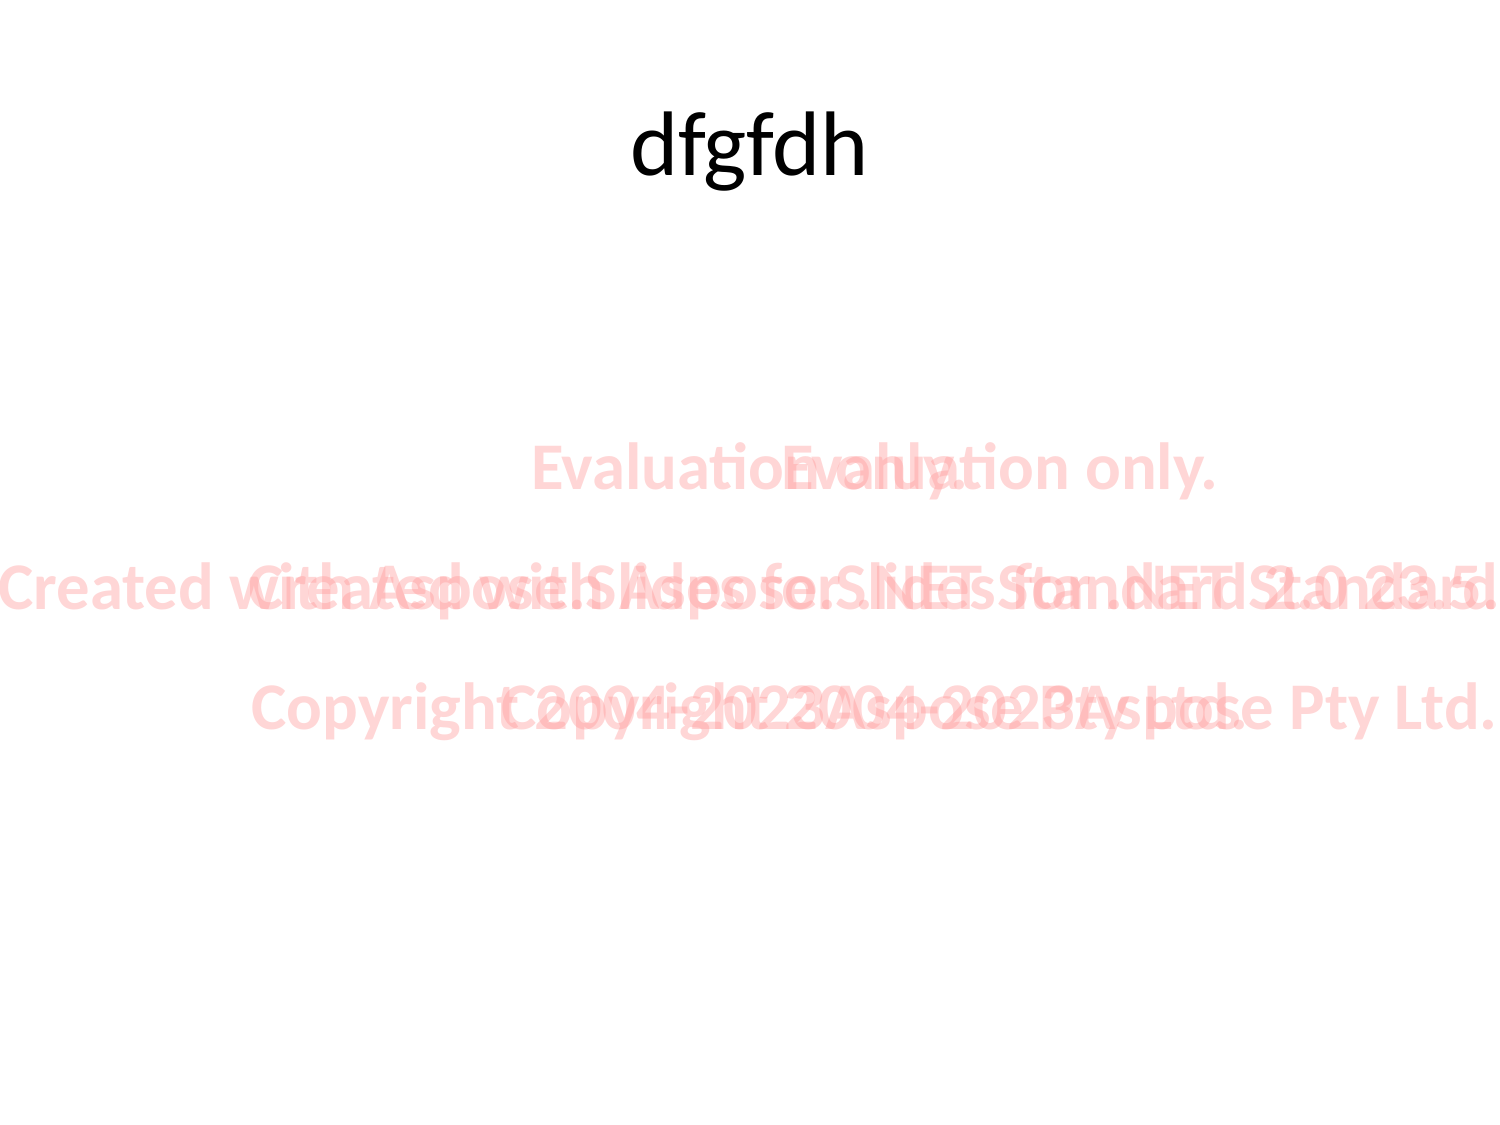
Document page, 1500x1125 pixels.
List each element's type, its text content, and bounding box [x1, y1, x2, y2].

title dfgfdh [75, 45, 1425, 233]
text_box Evaluation only. Created with Aspose.Slides for .NET Standard 2.0 23.5. Copyright 2004-2023Aspose Pty Ltd. [0, 375, 1500, 750]
